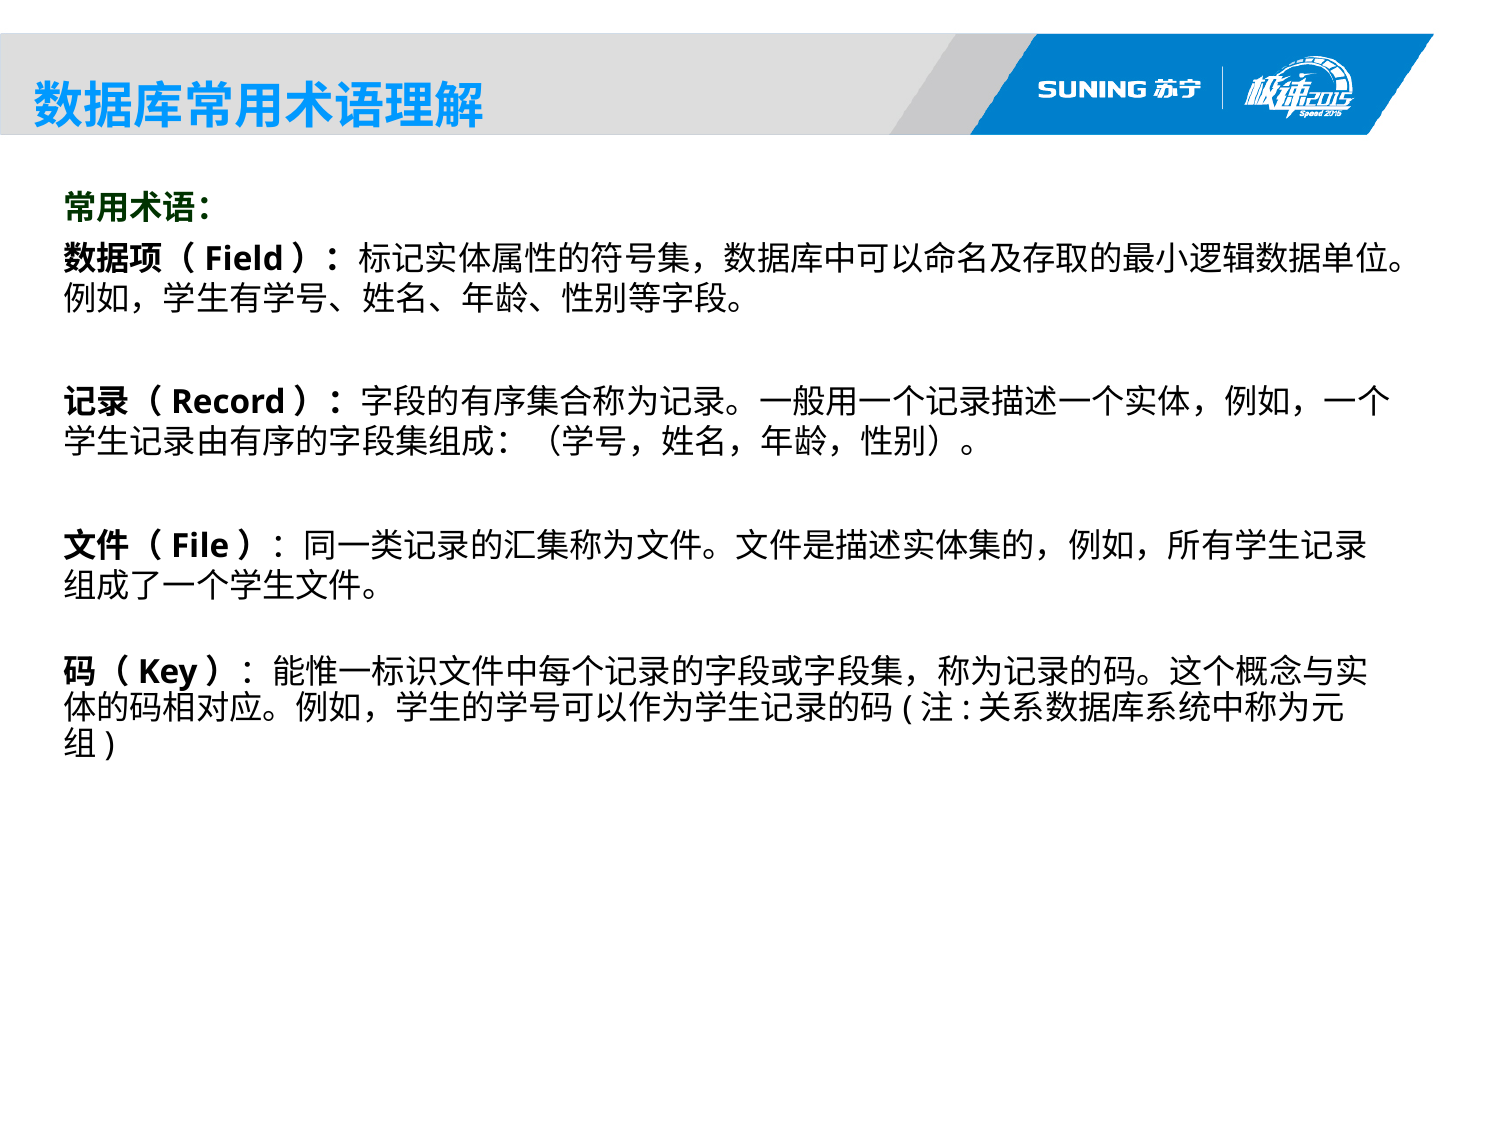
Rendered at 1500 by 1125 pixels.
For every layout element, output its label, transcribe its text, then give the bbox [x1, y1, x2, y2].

picture [0, 0, 1500, 1125]
text_box 数据库常用术语理解 [19, 36, 854, 142]
text_box 常用术语： 数据项（Field）：标记实体属性的符号集，数据库中可以命名及存取的最小逻辑数据单位。例如，学生有学号、姓名、年龄、性别等字段。 记录（Record）：字段的有序集合称为记录。一般用一个记录描述一个实体，例如，一个学生记录由有序的字段集组成：（学号，姓名，年龄，性别）。 文件（File）：同一类记录的汇集称为文件。文件是描述实体集的，例如，所有学生记录组成了一个学生文件。 码（Key）：能惟一标识文件中每个记录的字段或字段集，称为记录的码。这个概念与实体的码相对应。例如，学生的学号可以作为学生记录的码(注:关系数据库系统中称为元组) [48, 178, 1408, 771]
